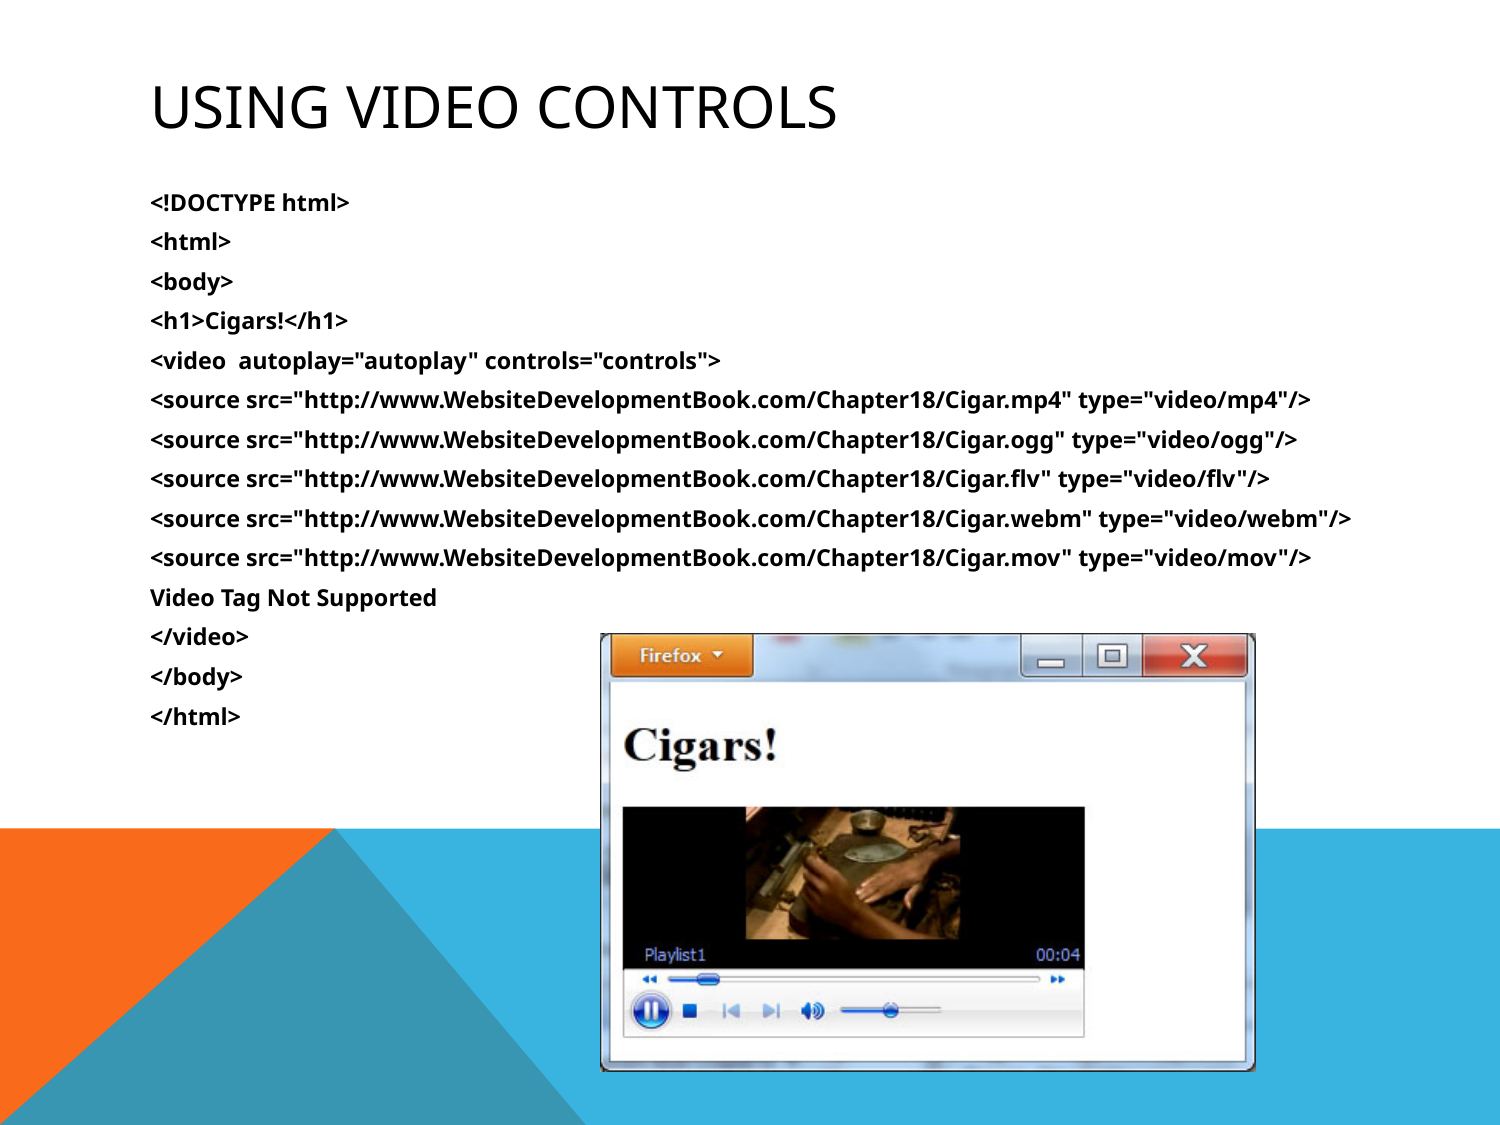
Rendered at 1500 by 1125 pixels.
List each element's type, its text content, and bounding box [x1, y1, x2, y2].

picture [599, 633, 1256, 1072]
list <!DOCTYPE html> <html> <body> <h1>Cigars!</h1> <video autoplay="autoplay" controls="controls"> <source src="http://www.WebsiteDevelopmentBook.com/Chapter18/Cigar.mp4" type="video/mp4"/> <source src="http://www.WebsiteDevelopmentBook.com/Chapter18/Cigar.ogg" type="video/ogg"/> <source src="http://www.WebsiteDevelopmentBook.com/Chapter18/Cigar.flv" type="video/flv"/> <source src="http://www.WebsiteDevelopmentBook.com/Chapter18/Cigar.webm" type="video/webm"/> <source src="http://www.WebsiteDevelopmentBook.com/Chapter18/Cigar.mov" type="video/mov"/> Video Tag Not Supported </video> </body> </html> [135, 180, 1369, 768]
title Using video controls [135, 60, 1369, 150]
